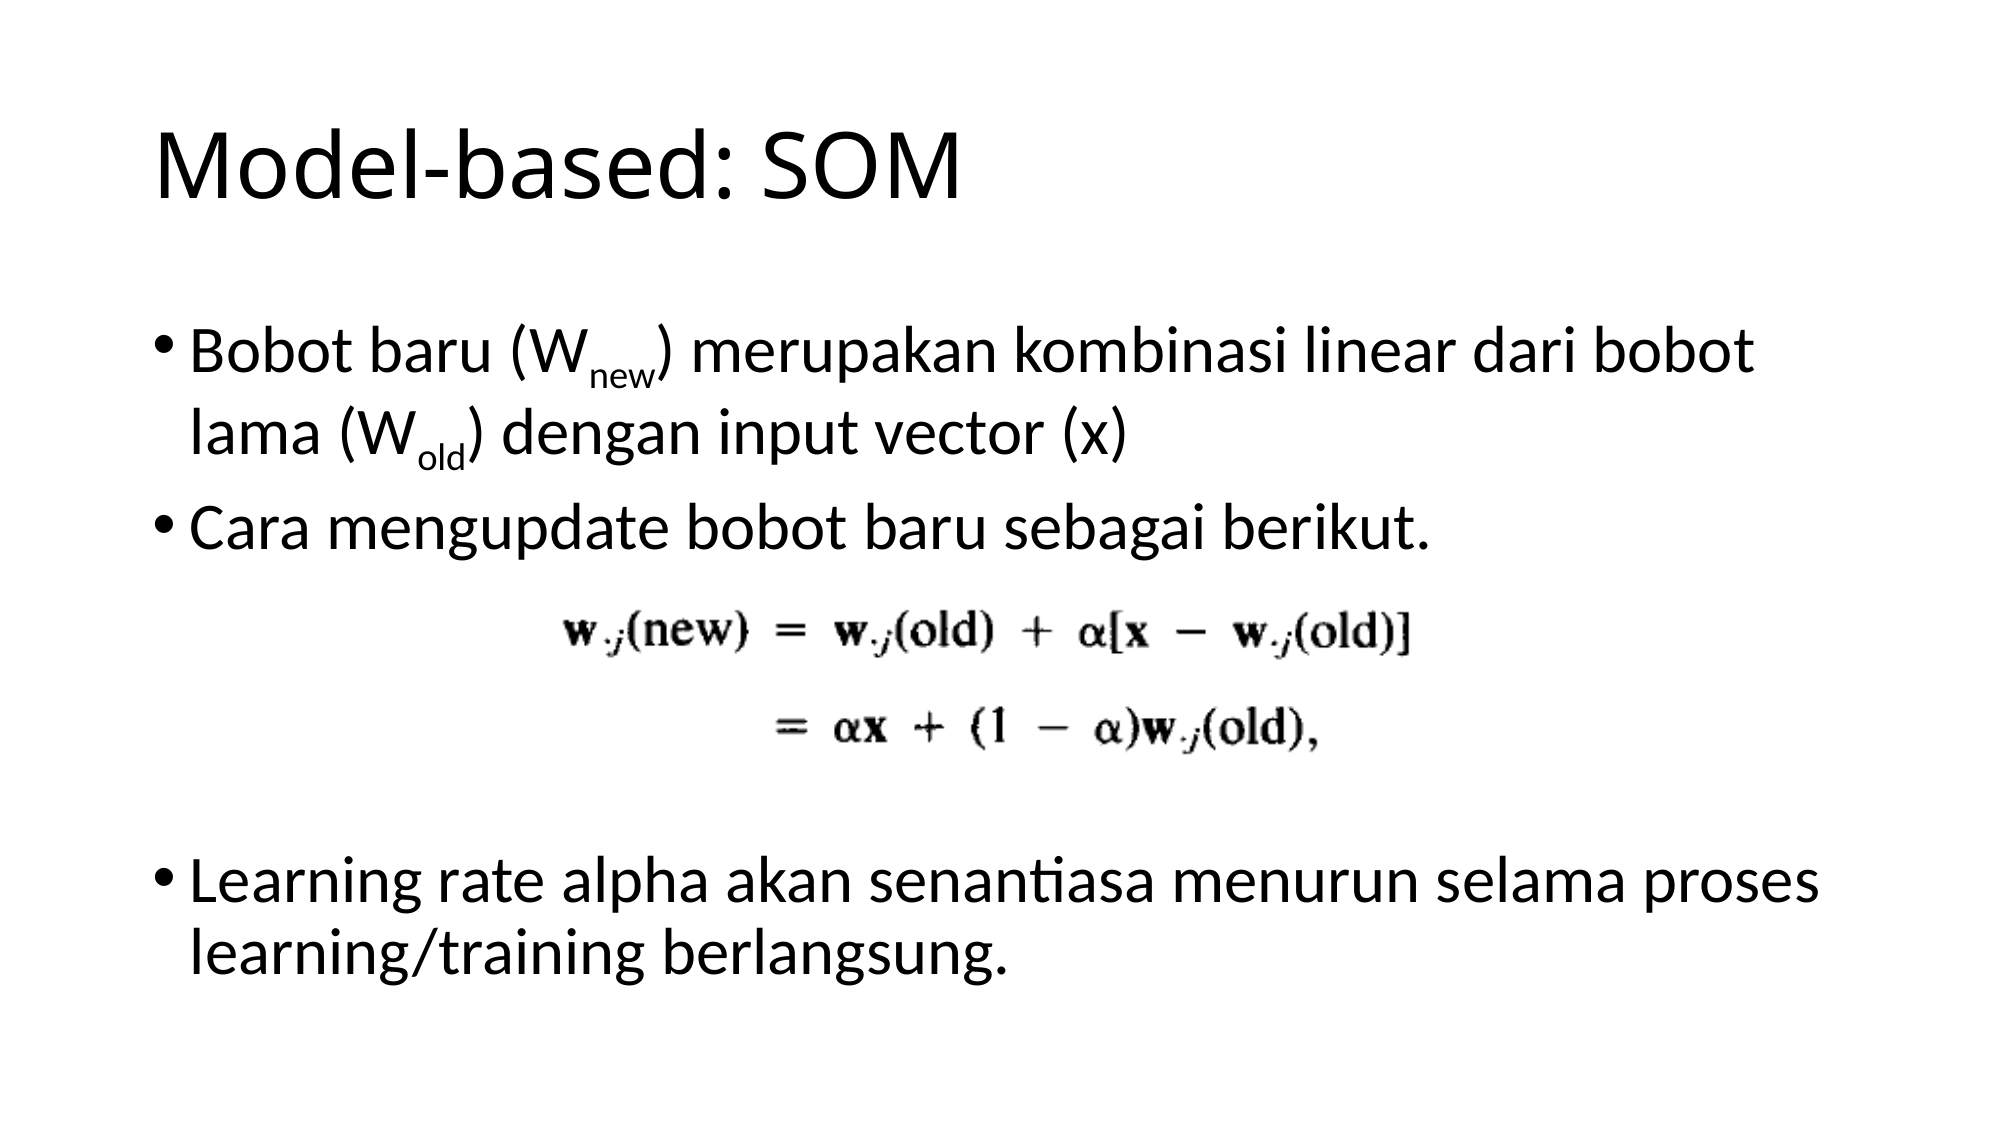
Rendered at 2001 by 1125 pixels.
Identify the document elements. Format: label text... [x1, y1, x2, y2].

picture [542, 591, 1458, 776]
list Bobot baru (Wnew) merupakan kombinasi linear dari bobot lama (Wold) dengan input vector (x) Cara mengupdate bobot baru sebagai berikut. Learning rate alpha akan senantiasa menurun selama proses learning/training berlangsung. [137, 299, 1863, 1014]
title Model-based: SOM [137, 59, 1863, 278]
